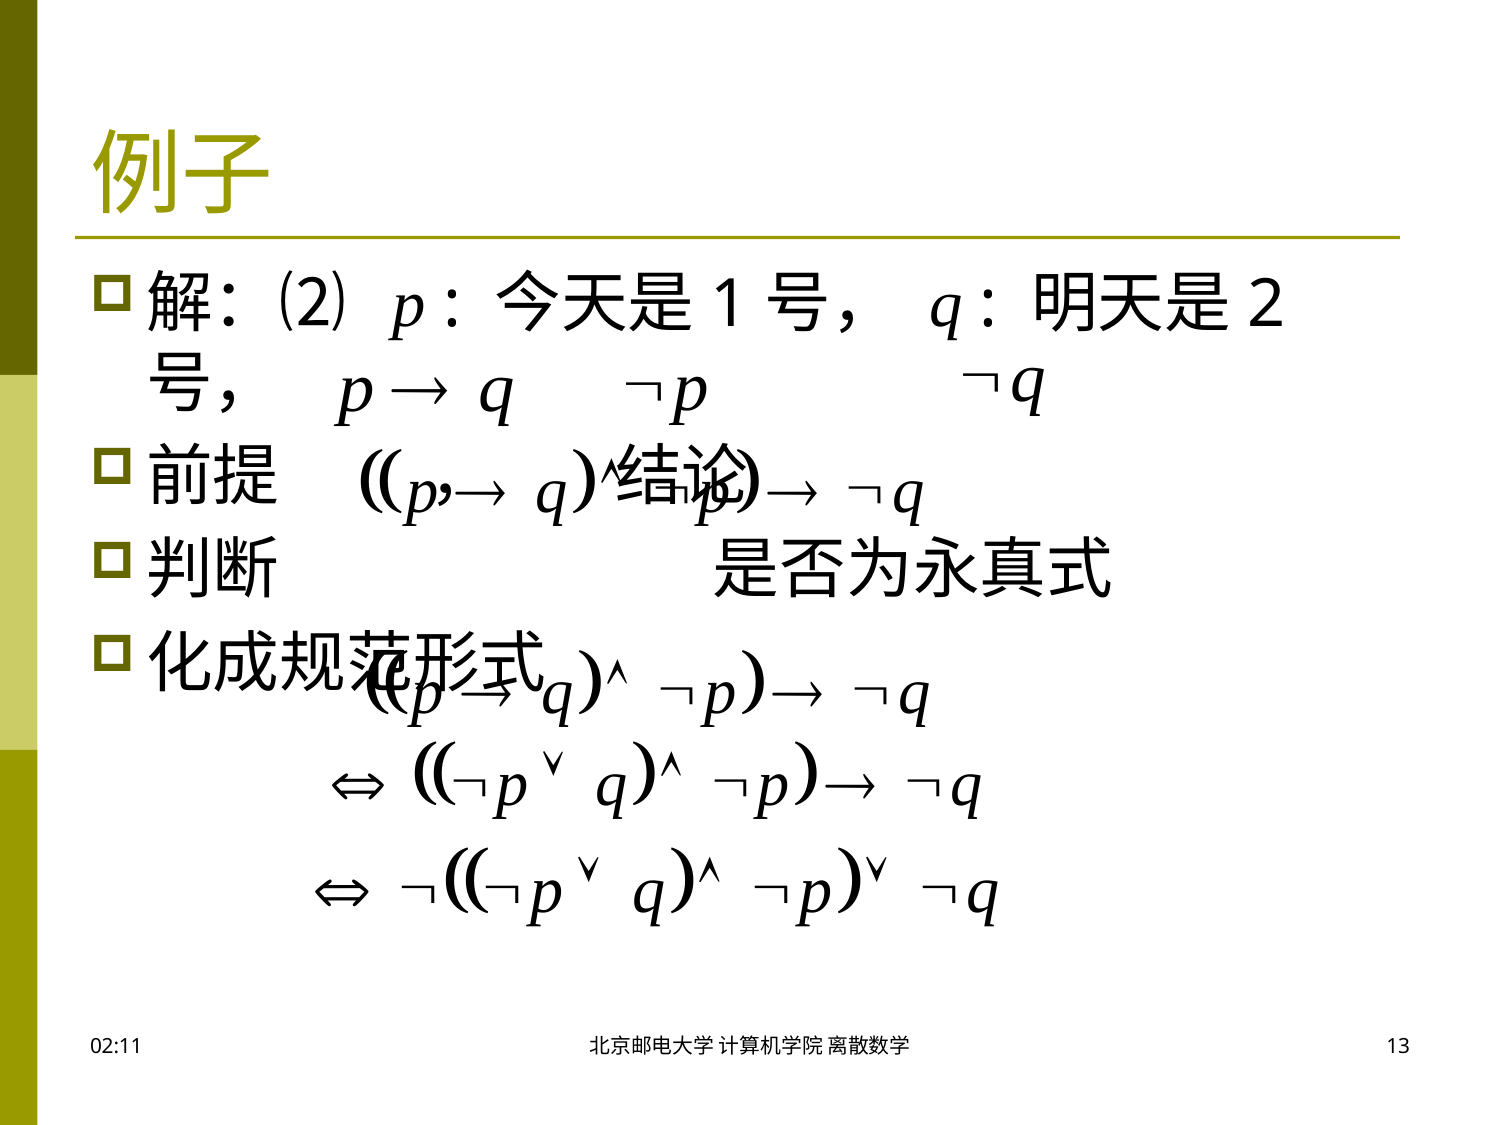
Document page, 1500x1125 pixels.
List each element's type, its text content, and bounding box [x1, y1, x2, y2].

list 解：⑵ p : 今天是1号， q : 明天是2号， 前提 ， 结论 判断 是否为永真式 化成规范形式 [75, 252, 1438, 544]
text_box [612, 363, 725, 441]
list 解：⑵ p : 今天是1号， q : 明天是2号， 前提 ， 结论 判断 是否为永真式 化成规范形式 [130, 545, 1438, 549]
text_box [301, 845, 1014, 941]
title 例子 [75, 45, 1425, 233]
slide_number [75, 1025, 425, 1100]
footer 北京邮电大学 计算机学院 离散数学 [512, 1025, 988, 1100]
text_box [318, 740, 994, 833]
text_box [349, 447, 938, 540]
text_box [355, 647, 944, 740]
slide_number 13 [1074, 1025, 1425, 1100]
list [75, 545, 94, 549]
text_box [949, 354, 1063, 431]
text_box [318, 364, 532, 442]
list 解：⑵ p : 今天是1号， q : 明天是2号， 前提 ， 结论 判断 是否为永真式 化成规范形式 [75, 550, 1438, 656]
